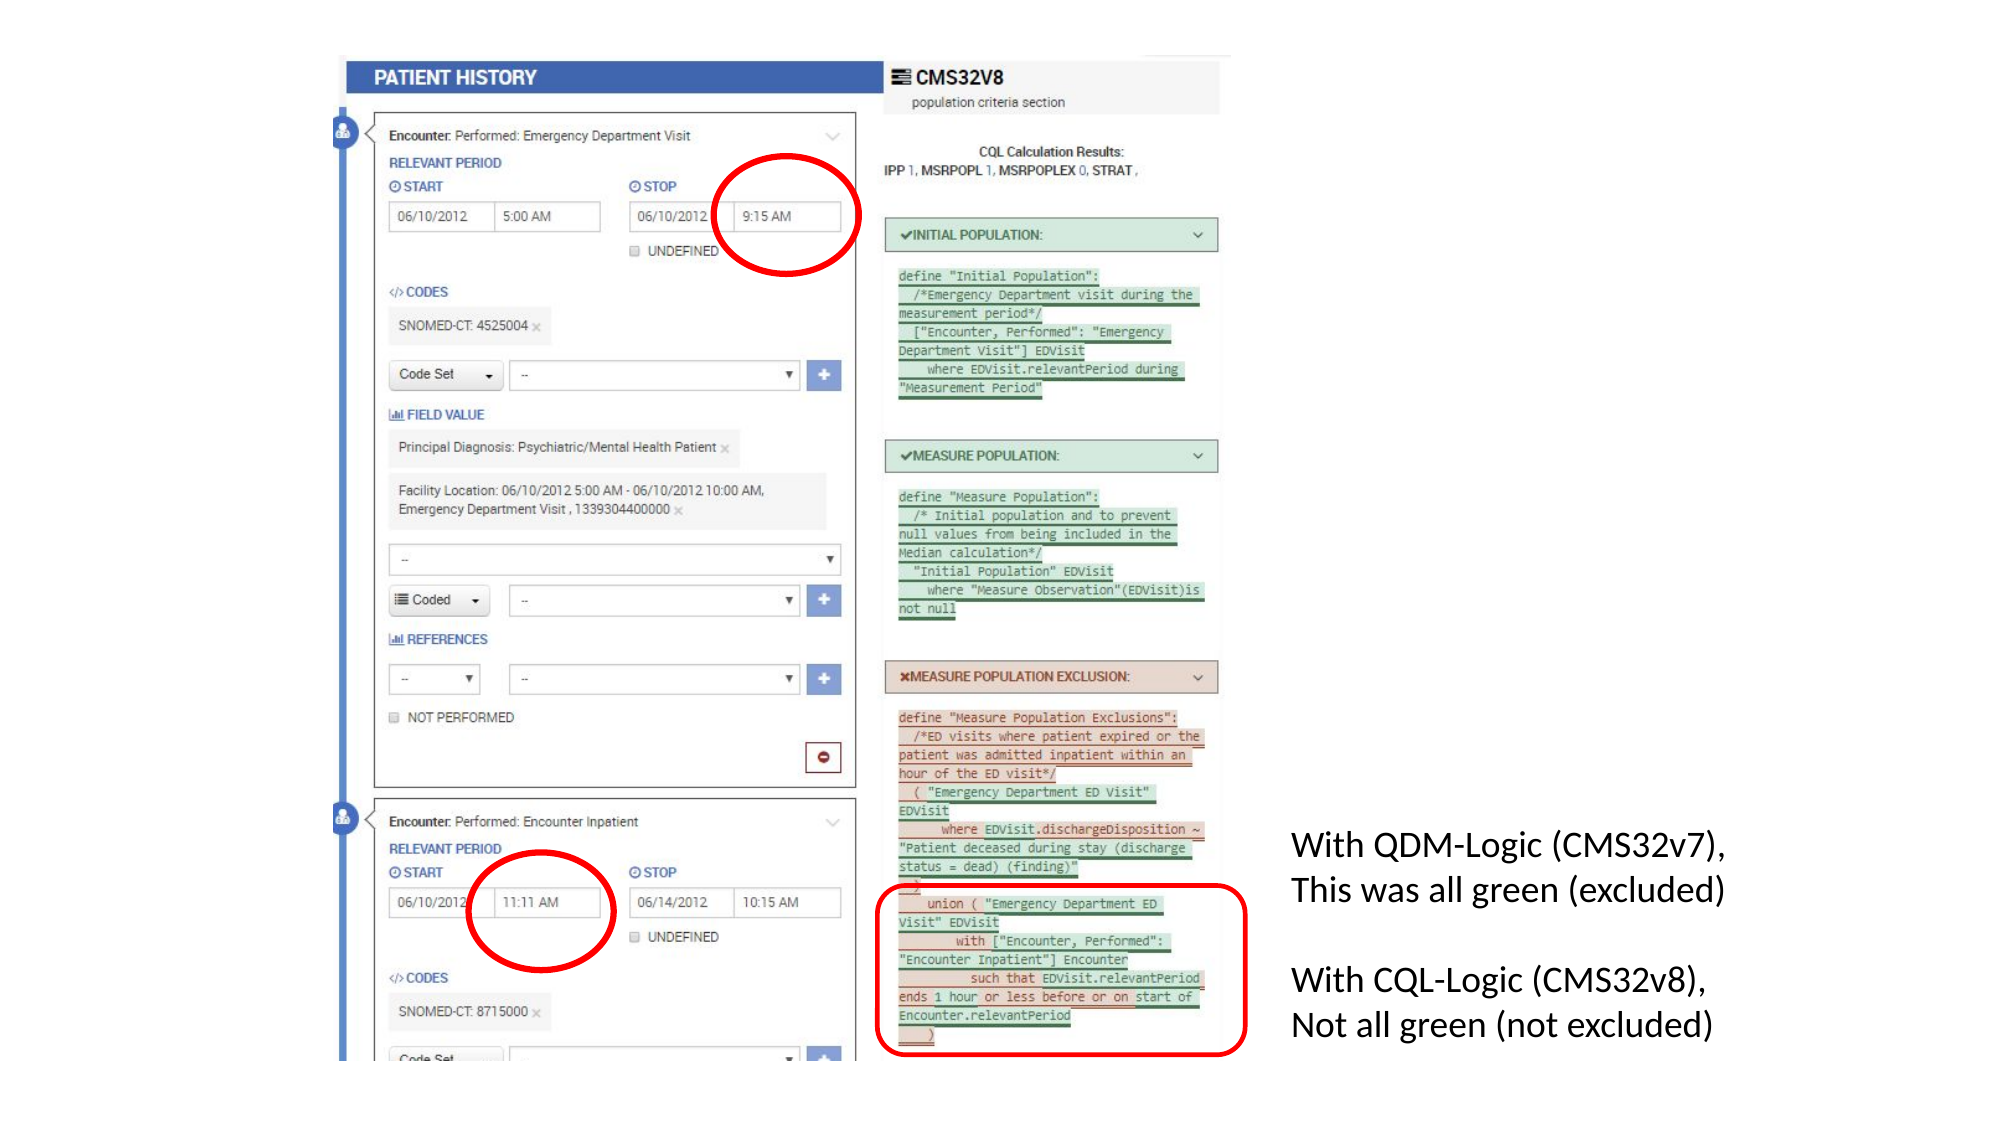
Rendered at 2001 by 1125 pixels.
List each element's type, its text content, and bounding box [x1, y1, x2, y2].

text_box With QDM-Logic (CMS32v7), This was all green (excluded) With CQL-Logic (CMS32v8), Not all green (not excluded) [1276, 812, 1742, 1053]
text_box [1231, 888, 1247, 1053]
picture [333, 55, 1231, 1061]
